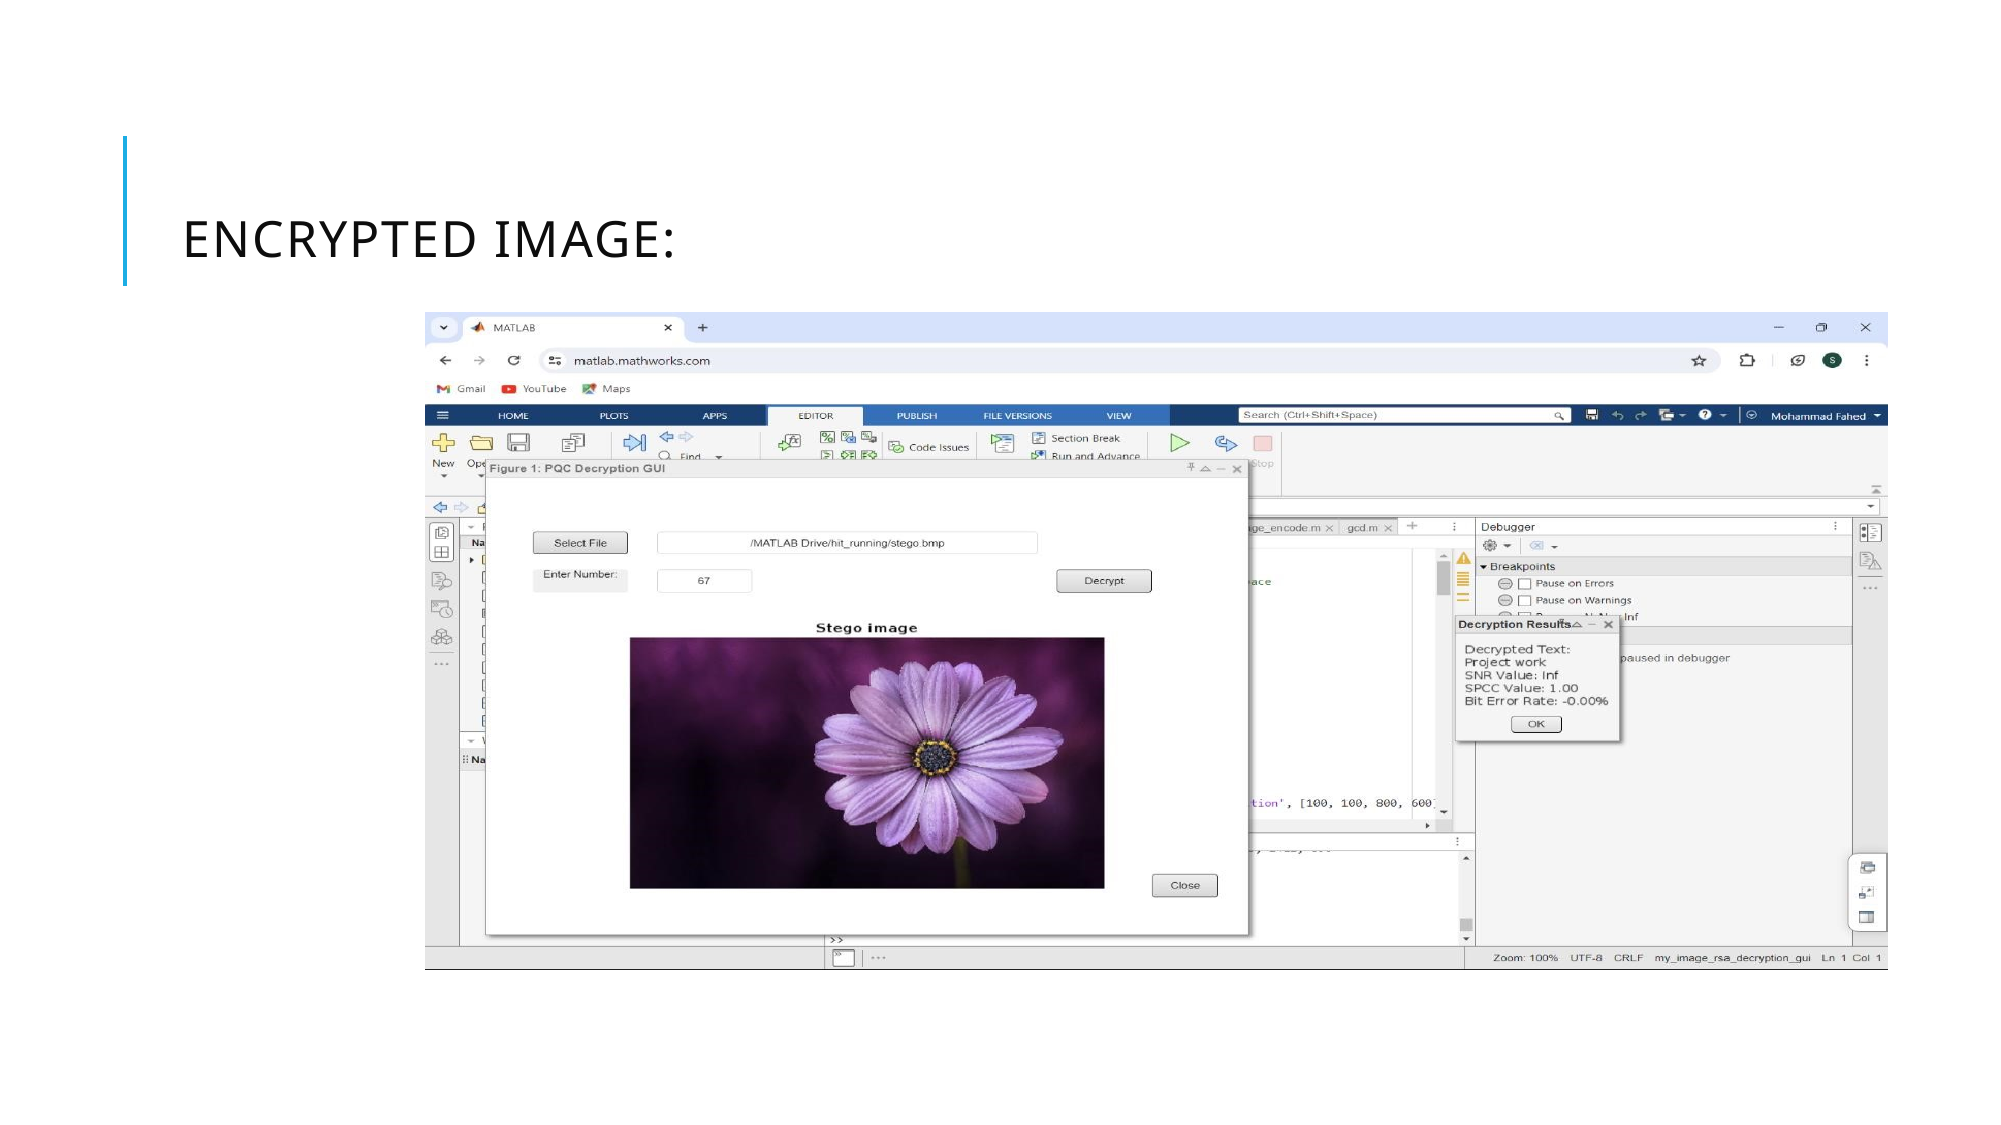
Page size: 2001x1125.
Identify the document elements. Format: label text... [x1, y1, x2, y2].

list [425, 312, 1888, 970]
title Encrypted Image: [168, 96, 1763, 342]
